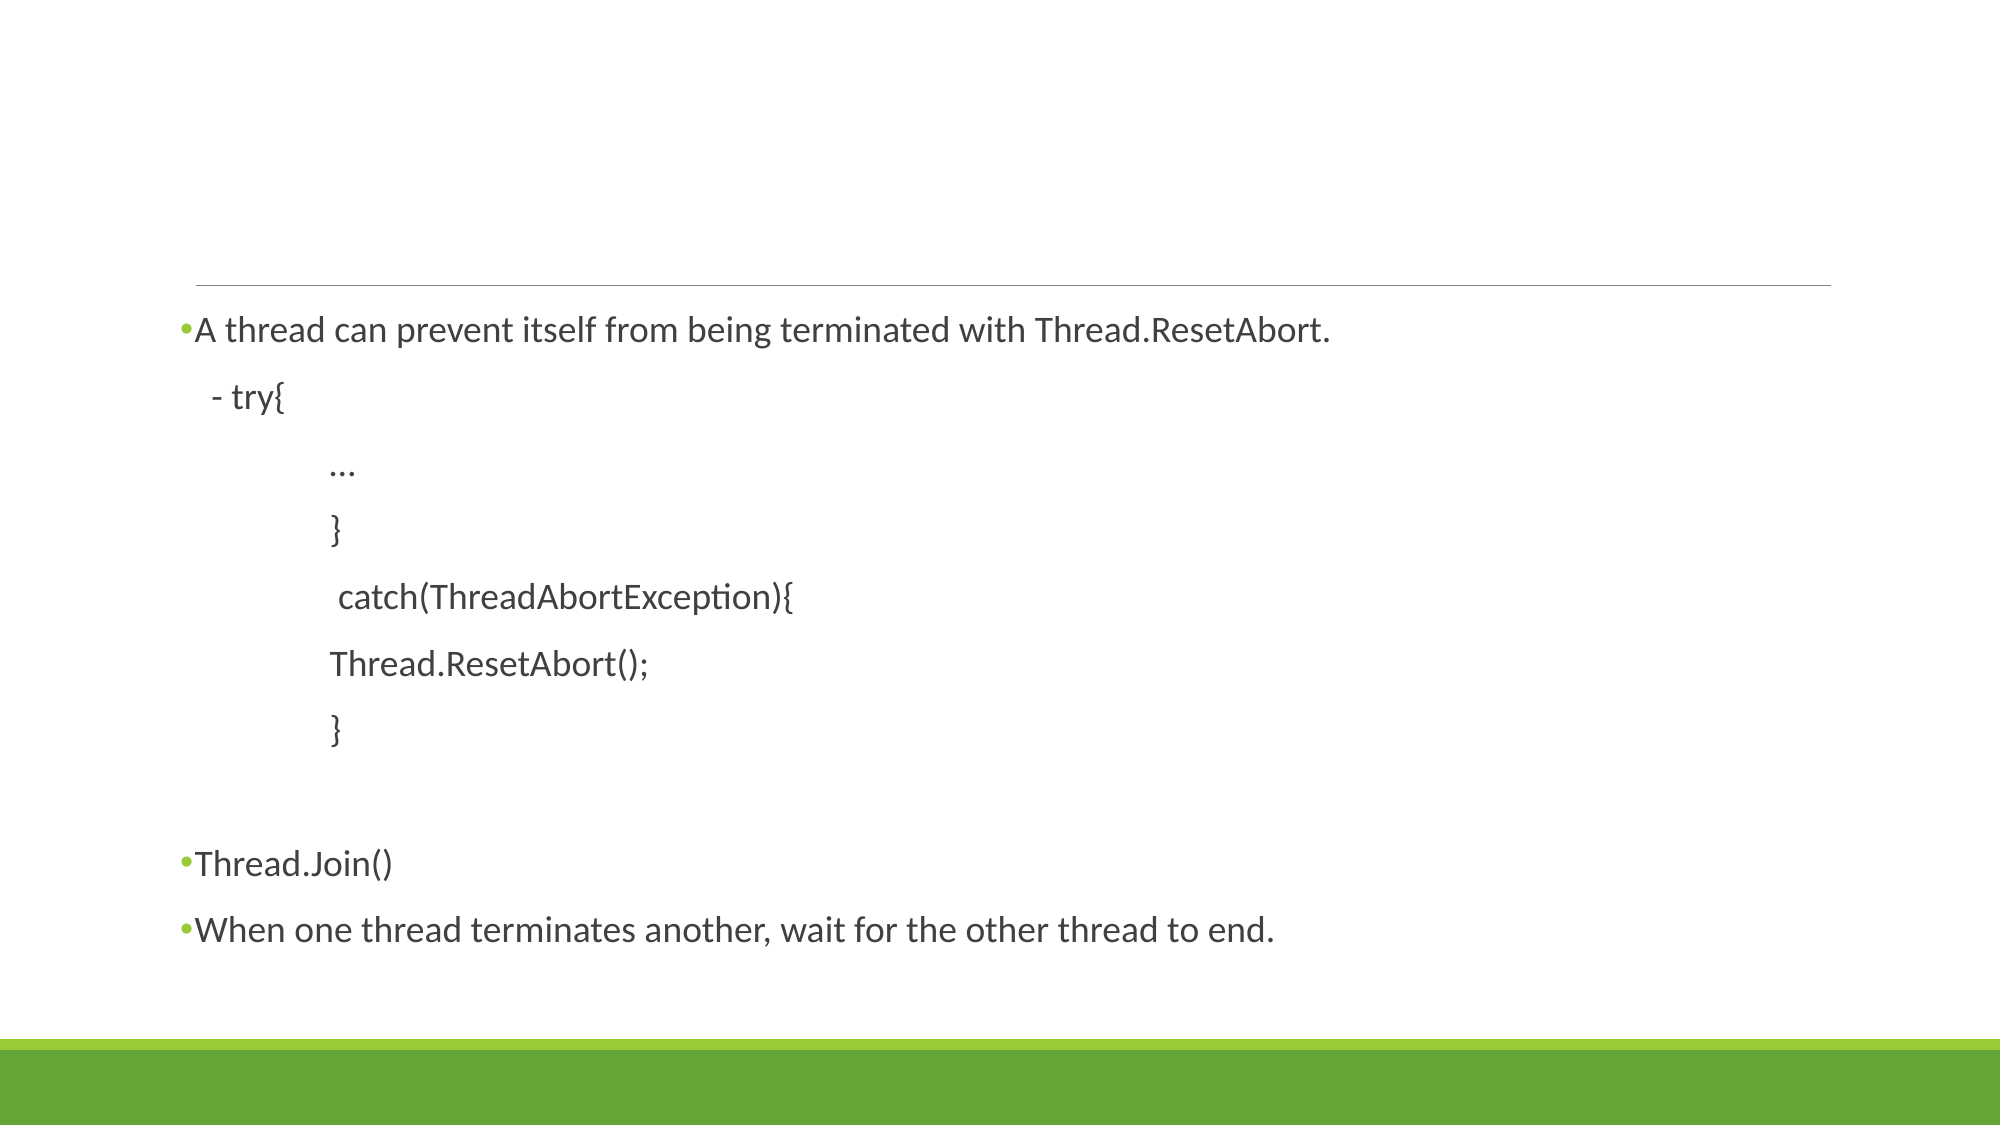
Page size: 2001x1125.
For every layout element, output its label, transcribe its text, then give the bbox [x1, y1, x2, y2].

list A thread can prevent itself from being terminated with Thread.ResetAbort. - try{ … } catch(ThreadAbortException){ Thread.ResetAbort(); } Thread.Join() When one thread terminates another, wait for the other thread to end. [180, 302, 1830, 963]
